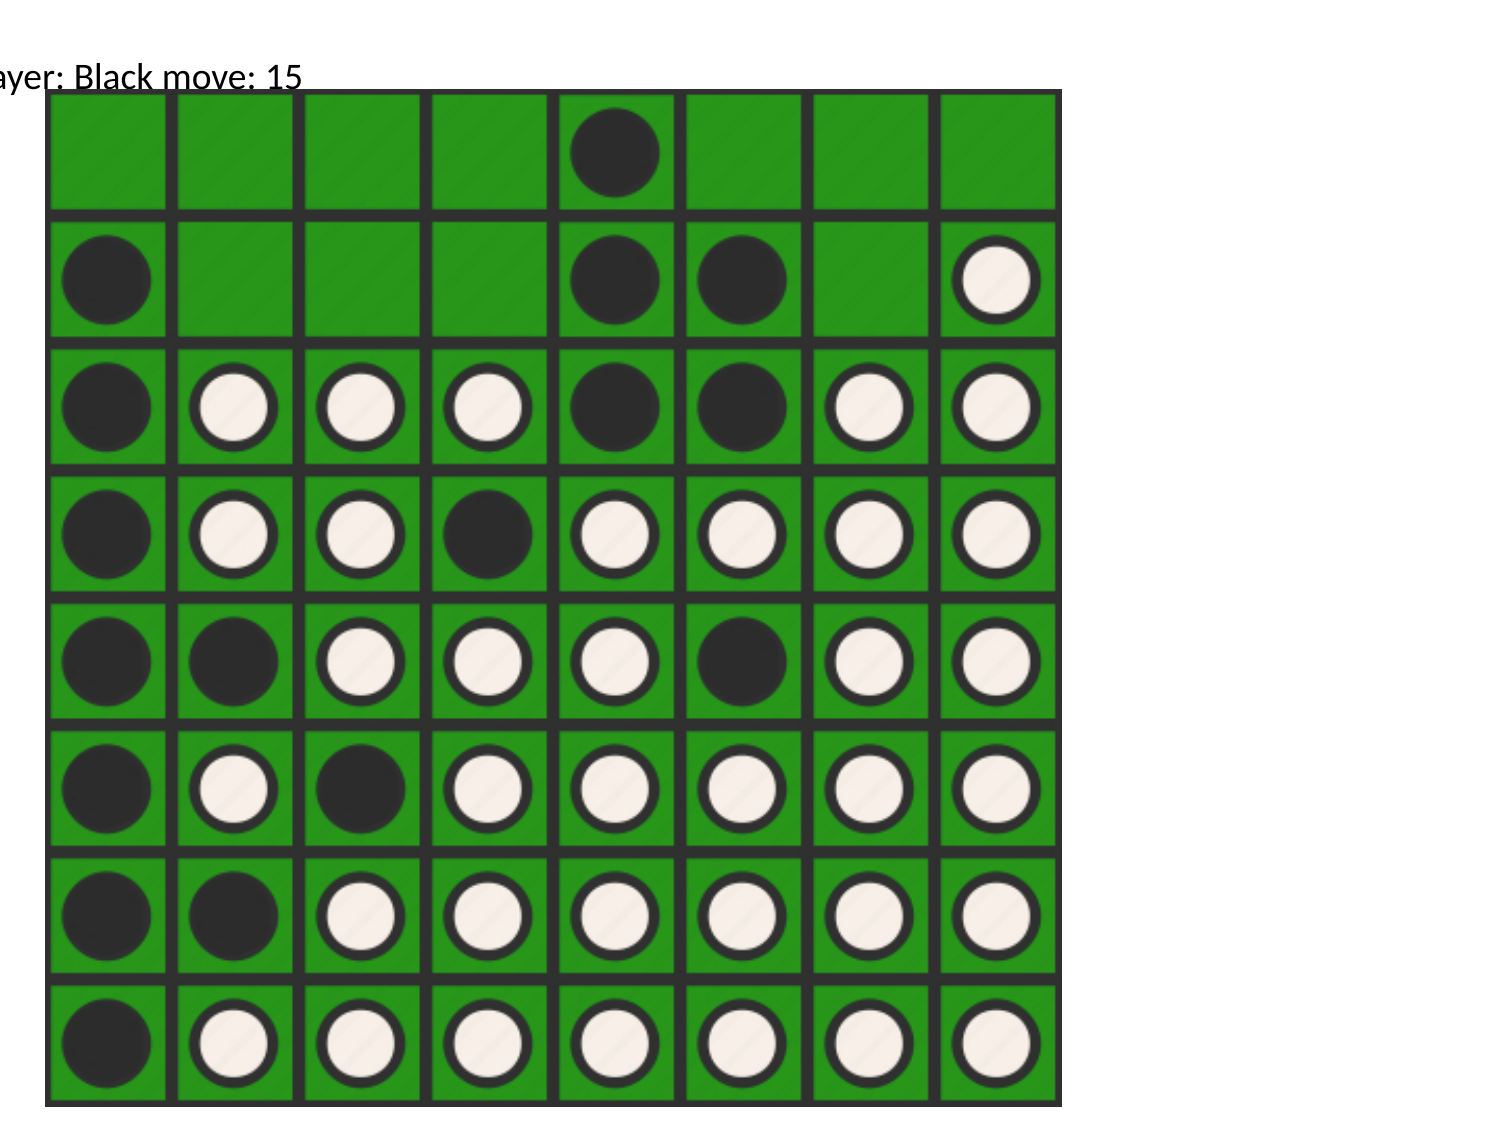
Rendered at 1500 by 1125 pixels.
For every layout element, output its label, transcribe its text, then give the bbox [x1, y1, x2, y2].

text_box turn: 49 player: Black move: 15 [0, 44, 319, 105]
picture [44, 89, 1062, 1107]
